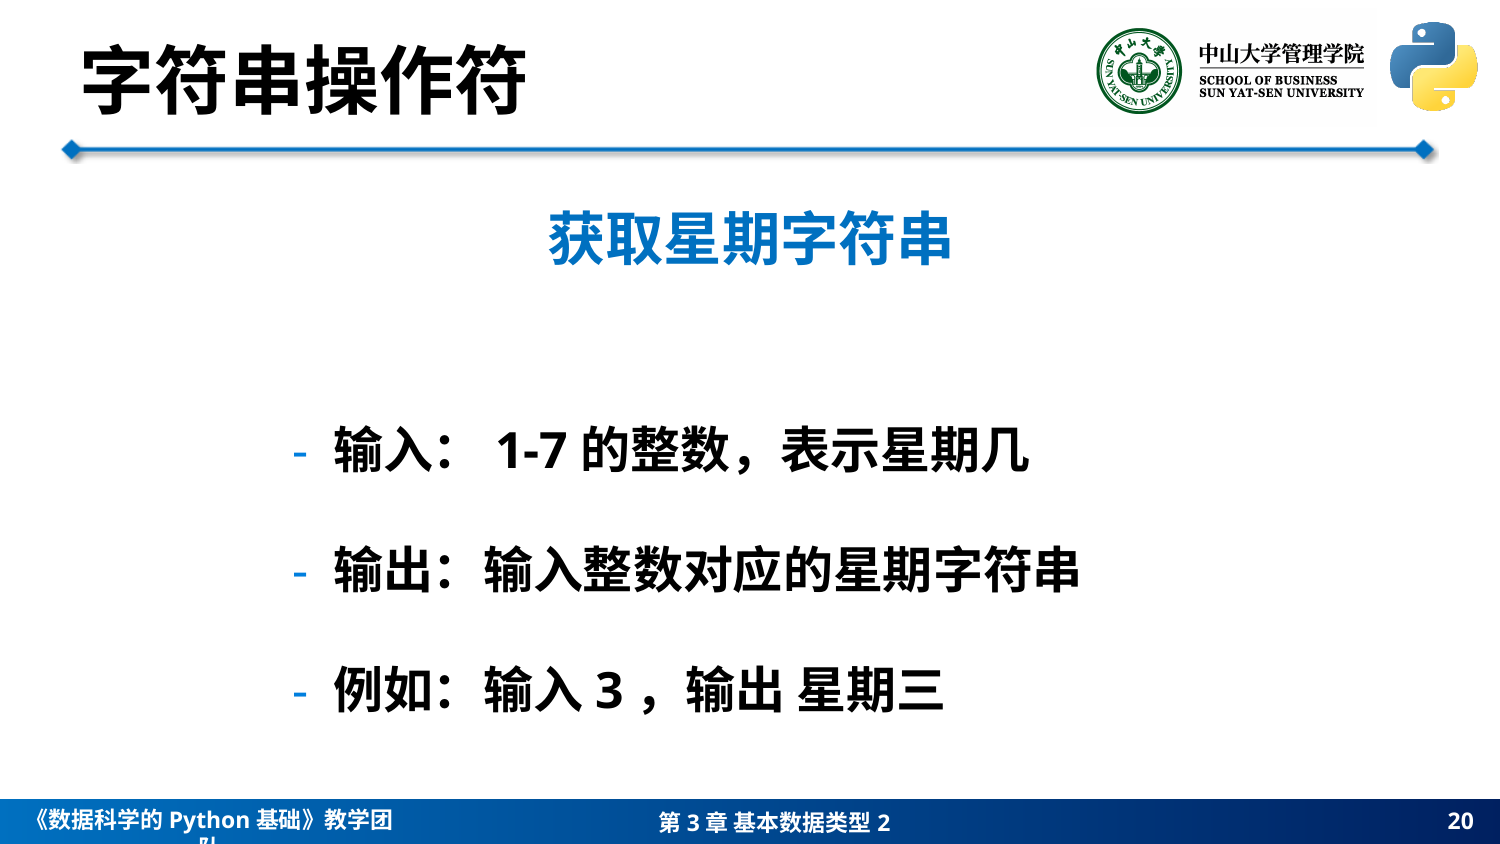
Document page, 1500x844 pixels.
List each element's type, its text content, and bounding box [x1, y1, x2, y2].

picture [53, 136, 1439, 164]
text_box 获取星期字符串 [1, 198, 1500, 285]
text_box - 输入：1-7的整数，表示星期几 - 输出：输入整数对应的星期字符串 - 例如：输入3，输出 星期三 [277, 350, 1270, 726]
slide_number 20 [1151, 799, 1490, 844]
text_box 字符串操作符 [76, 5, 1500, 127]
